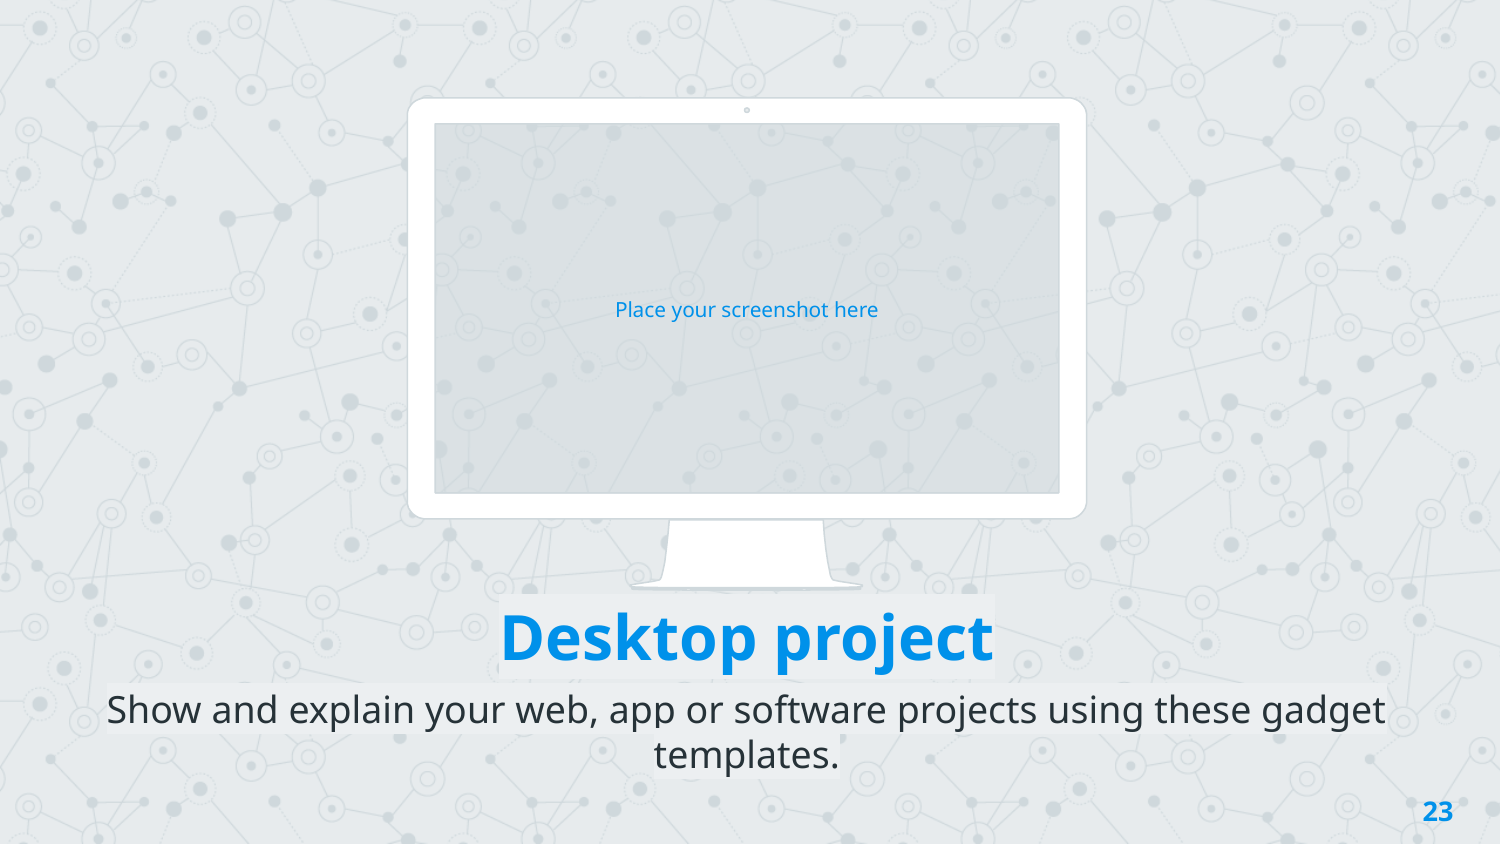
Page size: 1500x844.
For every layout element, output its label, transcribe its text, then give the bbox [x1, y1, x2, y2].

slide_number 23 [1378, 779, 1469, 844]
text_box Place your screenshot here [435, 123, 1059, 494]
list Desktop project Show and explain your web, app or software projects using these gadget templates. [75, 520, 1419, 791]
text_box [407, 97, 1087, 520]
